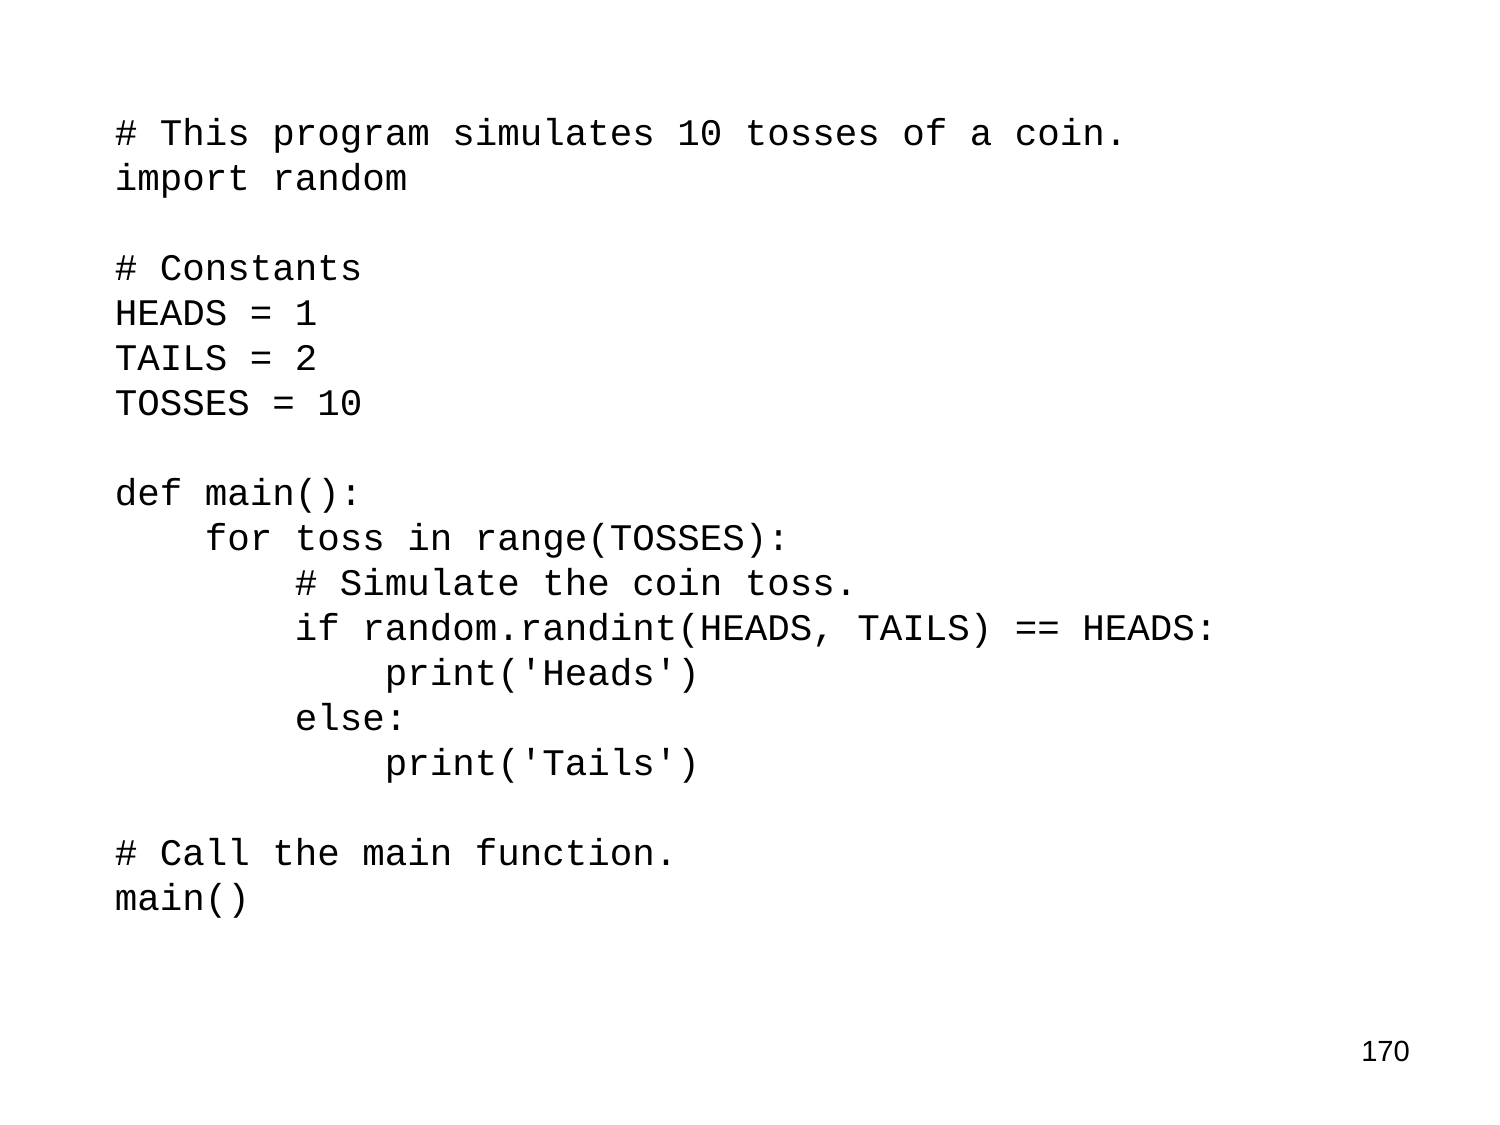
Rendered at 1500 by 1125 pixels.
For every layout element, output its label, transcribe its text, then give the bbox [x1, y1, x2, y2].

slide_number 170 [1074, 1024, 1426, 1103]
text_box # This program simulates 10 tosses of a coin. import random # Constants HEADS = 1 TAILS = 2 TOSSES = 10 def main(): for toss in range(TOSSES): # Simulate the coin toss. if random.randint(HEADS, TAILS) == HEADS: print('Heads') else: print('Tails') # Call the main function. main() [99, 100, 1413, 926]
